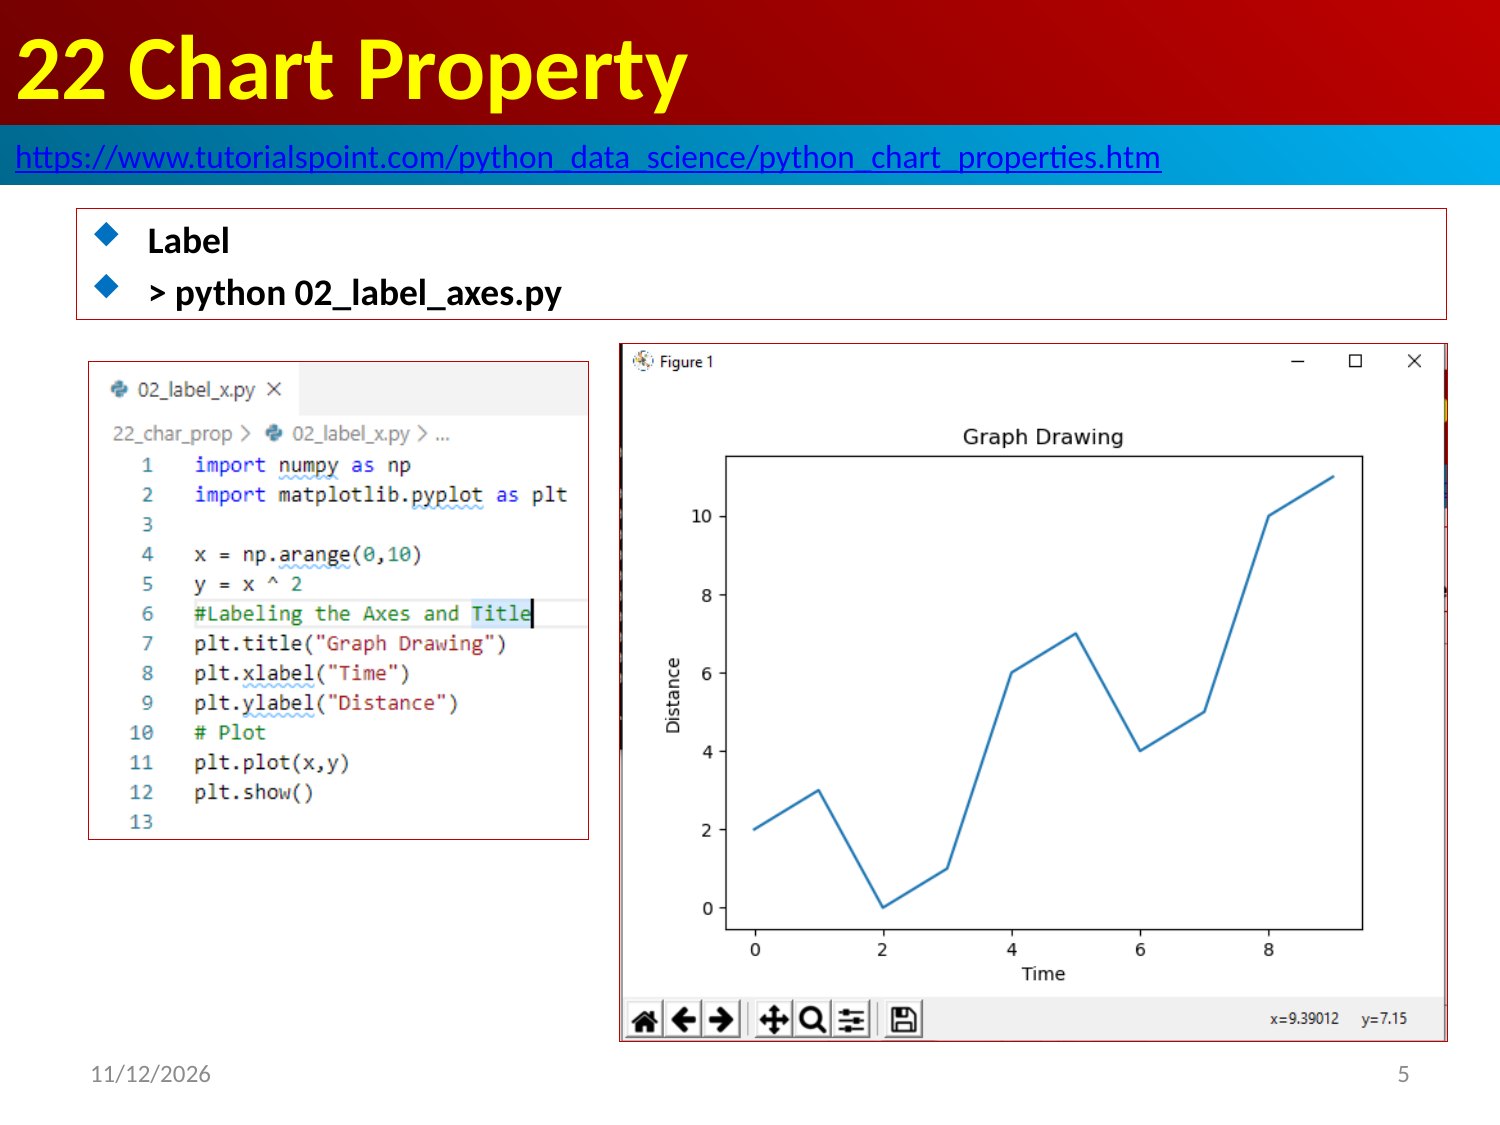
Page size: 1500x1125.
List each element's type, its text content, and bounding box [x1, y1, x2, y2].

subtitle Label > python 02_label_axes.py [76, 208, 1447, 320]
picture [619, 342, 1448, 1042]
picture [88, 361, 589, 840]
title 22 Chart Property [0, 0, 1500, 125]
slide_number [75, 1042, 425, 1103]
text_box https://www.tutorialspoint.com/python_data_science/python_chart_properties.htm [0, 125, 1500, 185]
slide_number 5 [1074, 1050, 1425, 1103]
